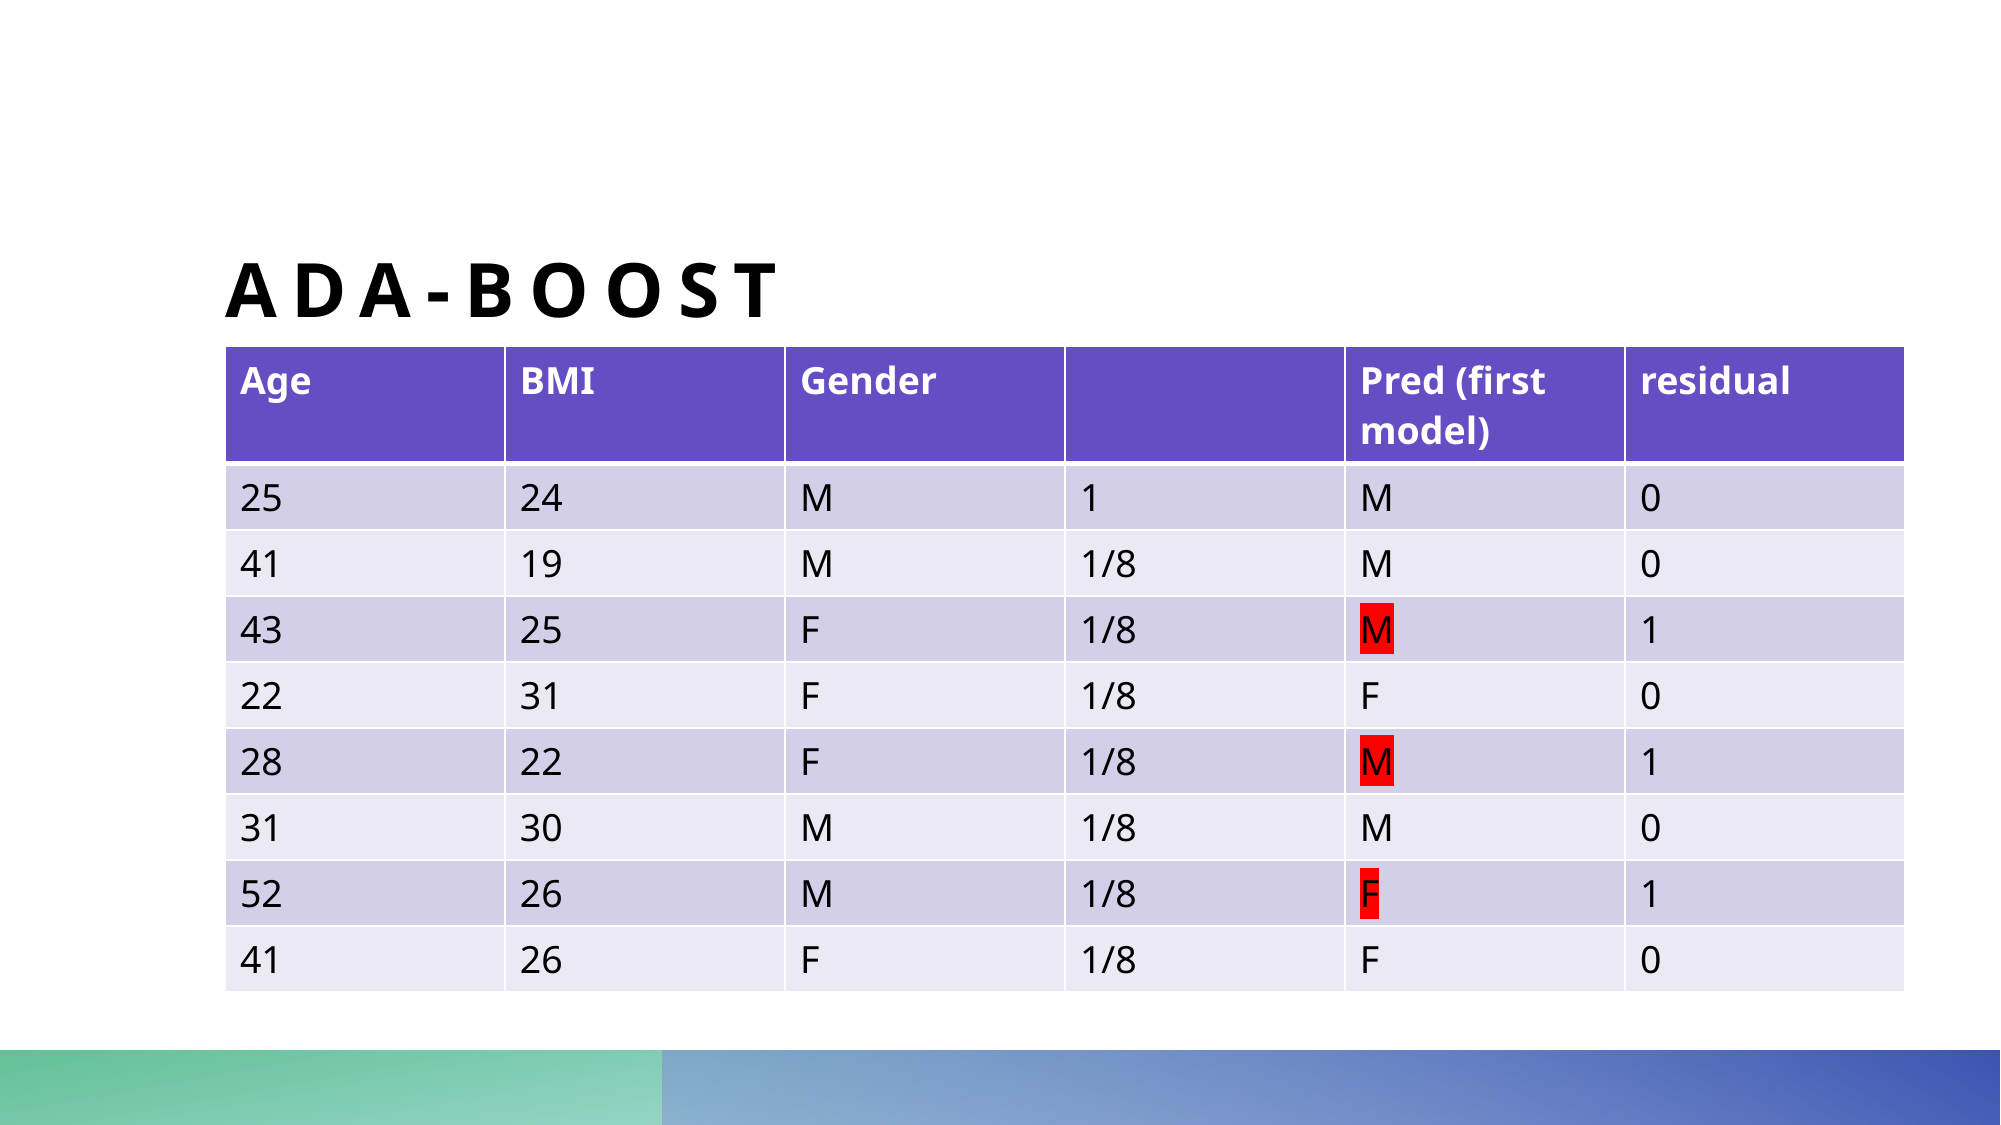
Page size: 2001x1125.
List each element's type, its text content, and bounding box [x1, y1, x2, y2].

table_cell M [786, 795, 1064, 859]
table_header BMI [506, 347, 784, 461]
table_cell F [786, 729, 1064, 793]
table_cell 26 [506, 927, 784, 991]
table_cell F [786, 597, 1064, 661]
table_cell 28 [226, 729, 504, 793]
table_cell 31 [506, 663, 784, 727]
table_cell M [786, 531, 1064, 595]
table_cell 26 [506, 861, 784, 925]
table_cell 1 [1066, 466, 1344, 529]
table_cell M [1346, 795, 1624, 859]
table_cell 30 [506, 795, 784, 859]
table_header Pred (first model) [1346, 347, 1624, 461]
table_cell 43 [226, 597, 504, 661]
table_cell 1 [1626, 729, 1904, 793]
table_cell F [1346, 663, 1624, 727]
table_cell 25 [226, 466, 504, 529]
table_cell 1 [1626, 861, 1904, 925]
table_header Gender [786, 347, 1064, 461]
table_cell F [1346, 927, 1624, 991]
table_cell M [786, 861, 1064, 925]
table_cell 22 [506, 729, 784, 793]
table_cell 0 [1626, 795, 1904, 859]
table_cell M [1346, 729, 1624, 793]
table_cell 25 [506, 597, 784, 661]
table_cell 1/8 [1066, 861, 1344, 925]
table_cell 19 [506, 531, 784, 595]
table_cell 0 [1626, 531, 1904, 595]
table_header Age [226, 347, 504, 461]
table_cell 1/8 [1066, 597, 1344, 661]
table_cell 1/8 [1066, 729, 1344, 793]
table_cell 52 [226, 861, 504, 925]
table_cell 24 [506, 466, 784, 529]
table_cell 1 [1626, 597, 1904, 661]
table_header [1066, 347, 1344, 461]
table_cell M [1346, 466, 1624, 529]
table_cell 31 [226, 795, 504, 859]
table_cell M [1346, 531, 1624, 595]
table_cell 41 [226, 531, 504, 595]
table_cell 1/8 [1066, 531, 1344, 595]
title Ada-boost [225, 130, 1905, 333]
table_cell 1/8 [1066, 663, 1344, 727]
table_cell M [786, 466, 1064, 529]
table_cell M [1346, 597, 1624, 661]
table_cell F [786, 663, 1064, 727]
table_cell 1/8 [1066, 927, 1344, 991]
table_cell 22 [226, 663, 504, 727]
table_cell 41 [226, 927, 504, 991]
table_cell F [786, 927, 1064, 991]
table_cell 1/8 [1066, 795, 1344, 859]
table_header residual [1626, 347, 1904, 461]
table_cell F [1346, 861, 1624, 925]
table_cell 0 [1626, 466, 1904, 529]
table_cell 0 [1626, 927, 1904, 991]
table_cell 0 [1626, 663, 1904, 727]
